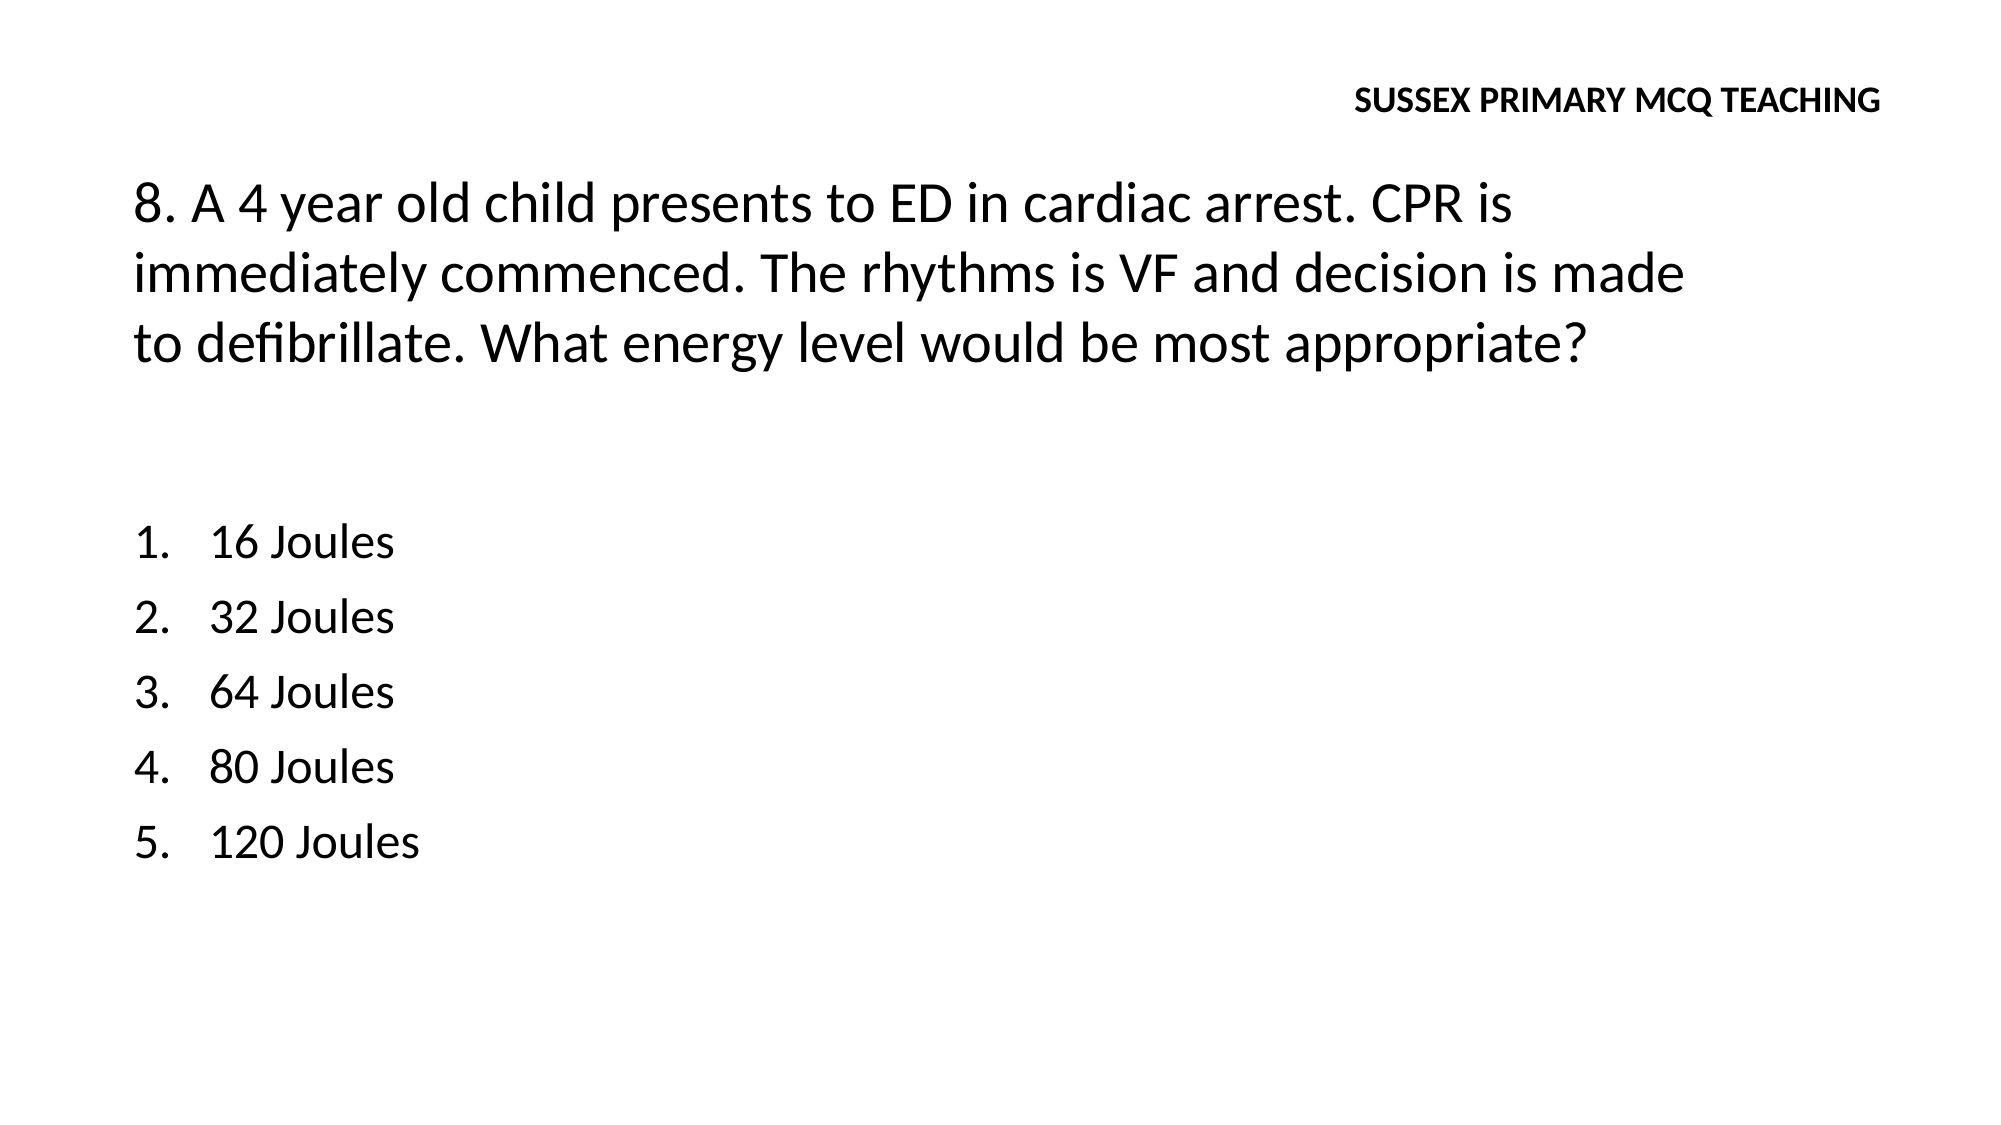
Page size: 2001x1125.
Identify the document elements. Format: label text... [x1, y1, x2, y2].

text_box SUSSEX PRIMARY MCQ TEACHING [1339, 67, 1946, 128]
text_box 16 Joules 32 Joules 64 Joules 80 Joules 120 Joules [118, 508, 1844, 951]
text_box 8. A 4 year old child presents to ED in cardiac arrest. CPR is immediately commenced. The rhythms is VF and decision is made to defibrillate. What energy level would be most appropriate? [118, 156, 1716, 382]
